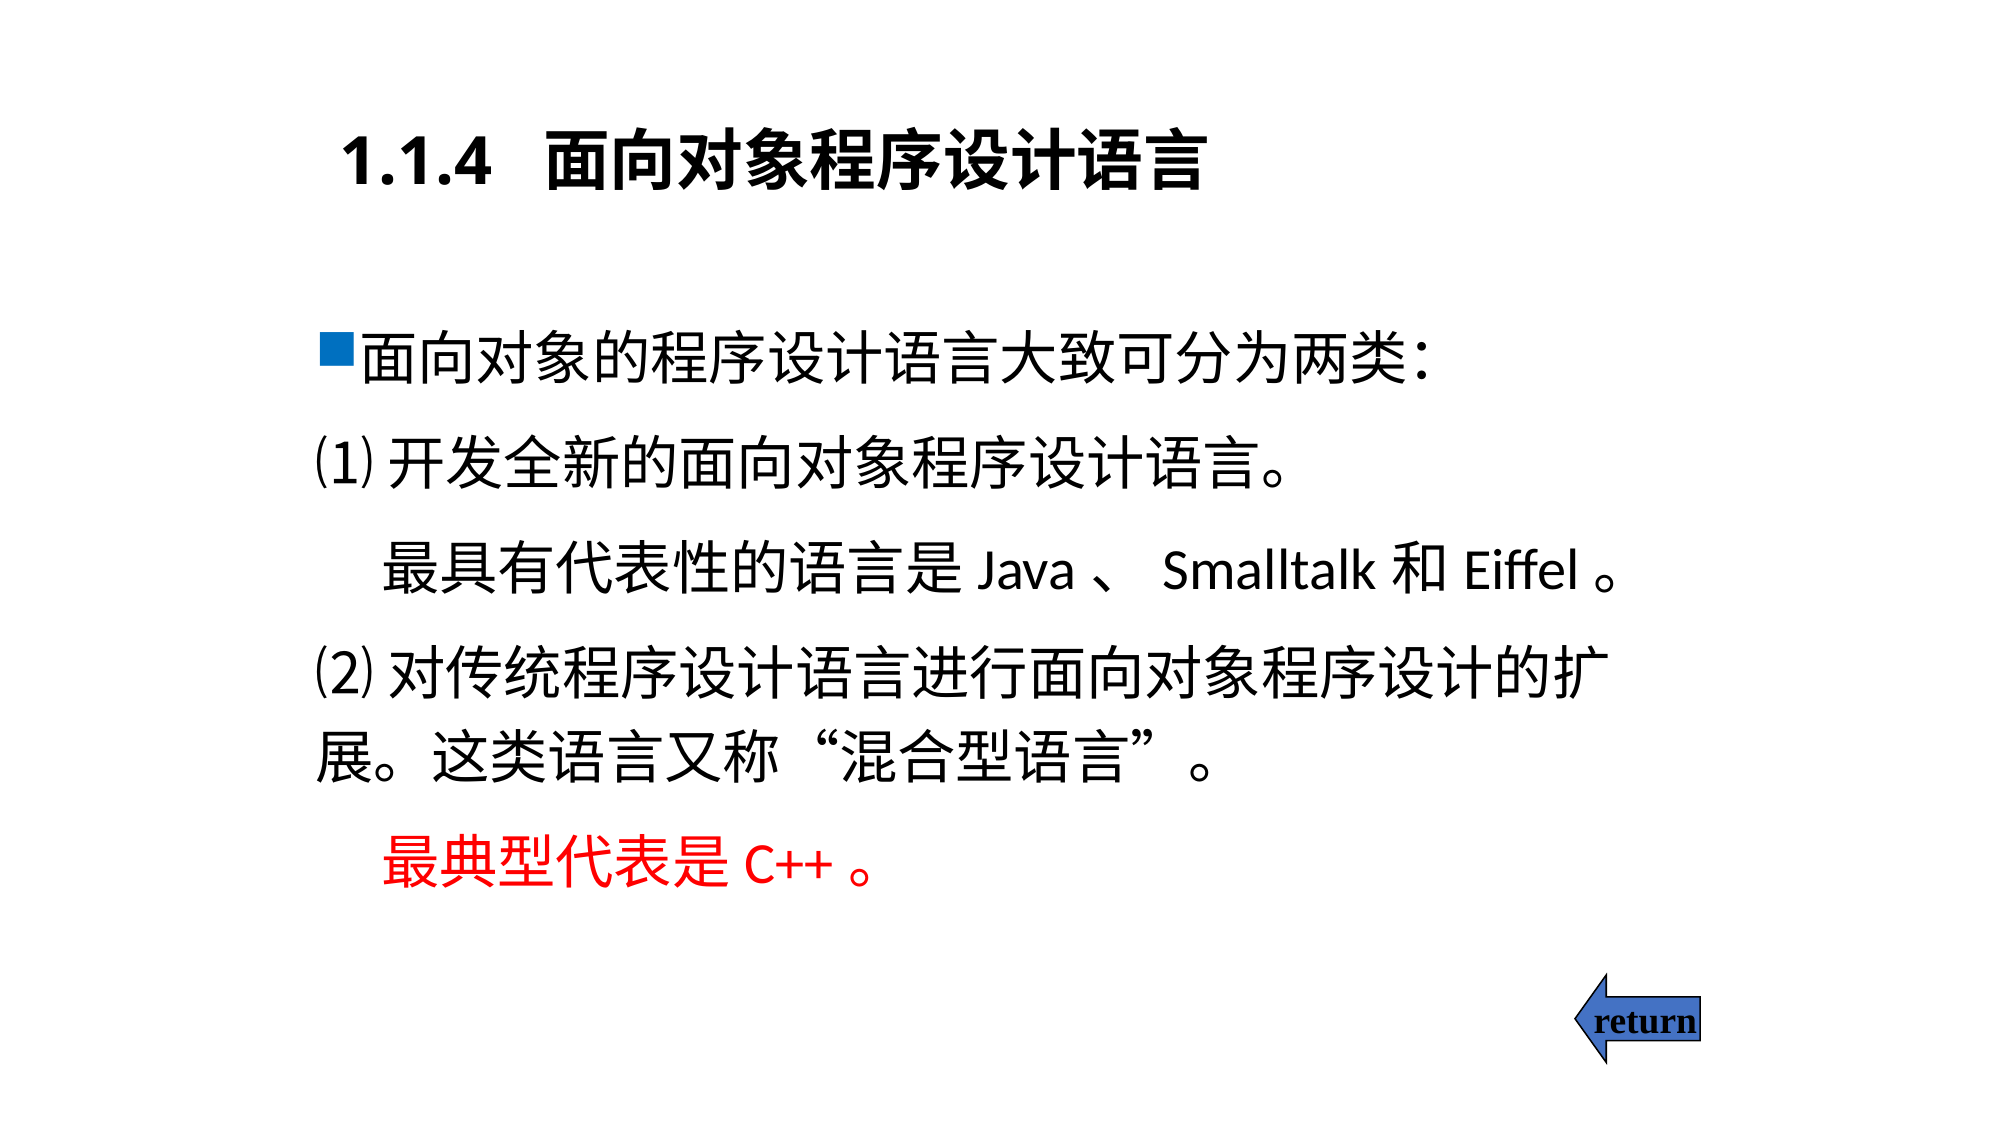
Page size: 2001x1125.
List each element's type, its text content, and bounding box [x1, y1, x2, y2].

list 面向对象的程序设计语言大致可分为两类： ⑴开发全新的面向对象程序设计语言。 最具有代表性的语言是Java、Smalltalk和Eiffel。 ⑵对传统程序设计语言进行面向对象程序设计的扩展。这类语言又称“混合型语言”。 最典型代表是C++。 [300, 299, 1675, 1038]
title 1.1.4 面向对象程序设计语言 [324, 87, 1675, 238]
text_box return [1575, 974, 1701, 1063]
